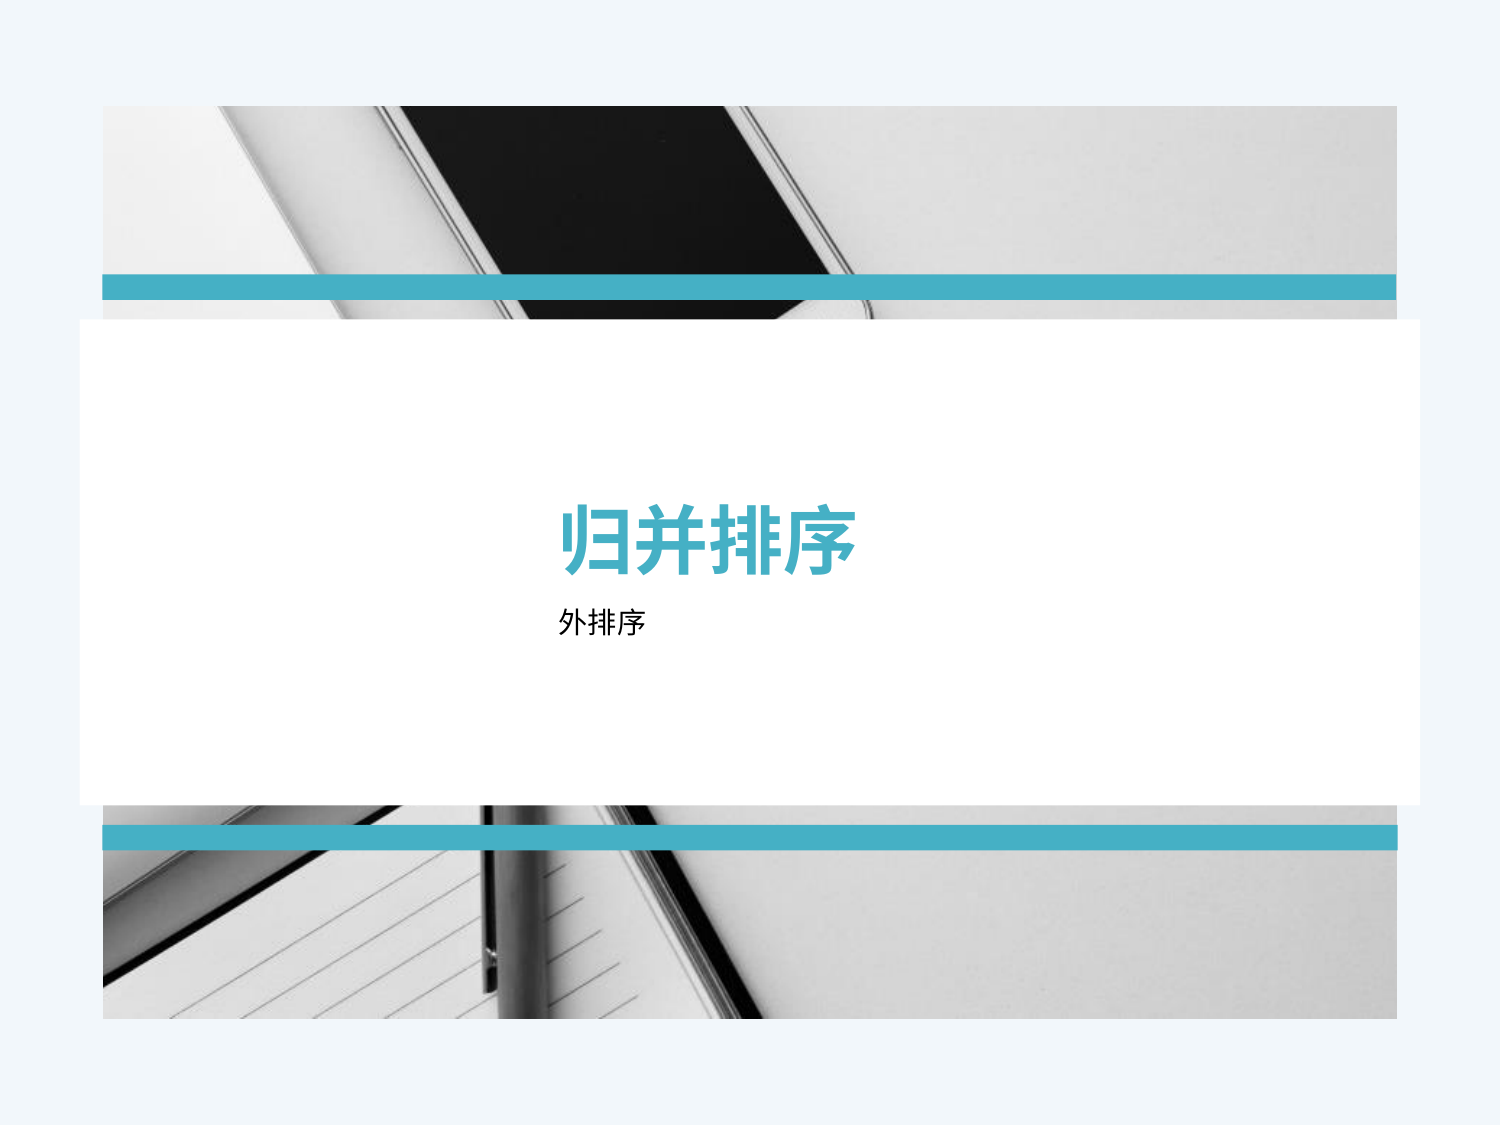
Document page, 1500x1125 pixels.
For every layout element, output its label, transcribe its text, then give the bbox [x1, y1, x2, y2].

picture [103, 851, 1397, 1019]
picture [103, 106, 1397, 274]
list 外排序 [543, 600, 1398, 764]
picture [103, 300, 1397, 319]
title 归并排序 [543, 375, 1397, 593]
picture [103, 806, 1397, 824]
